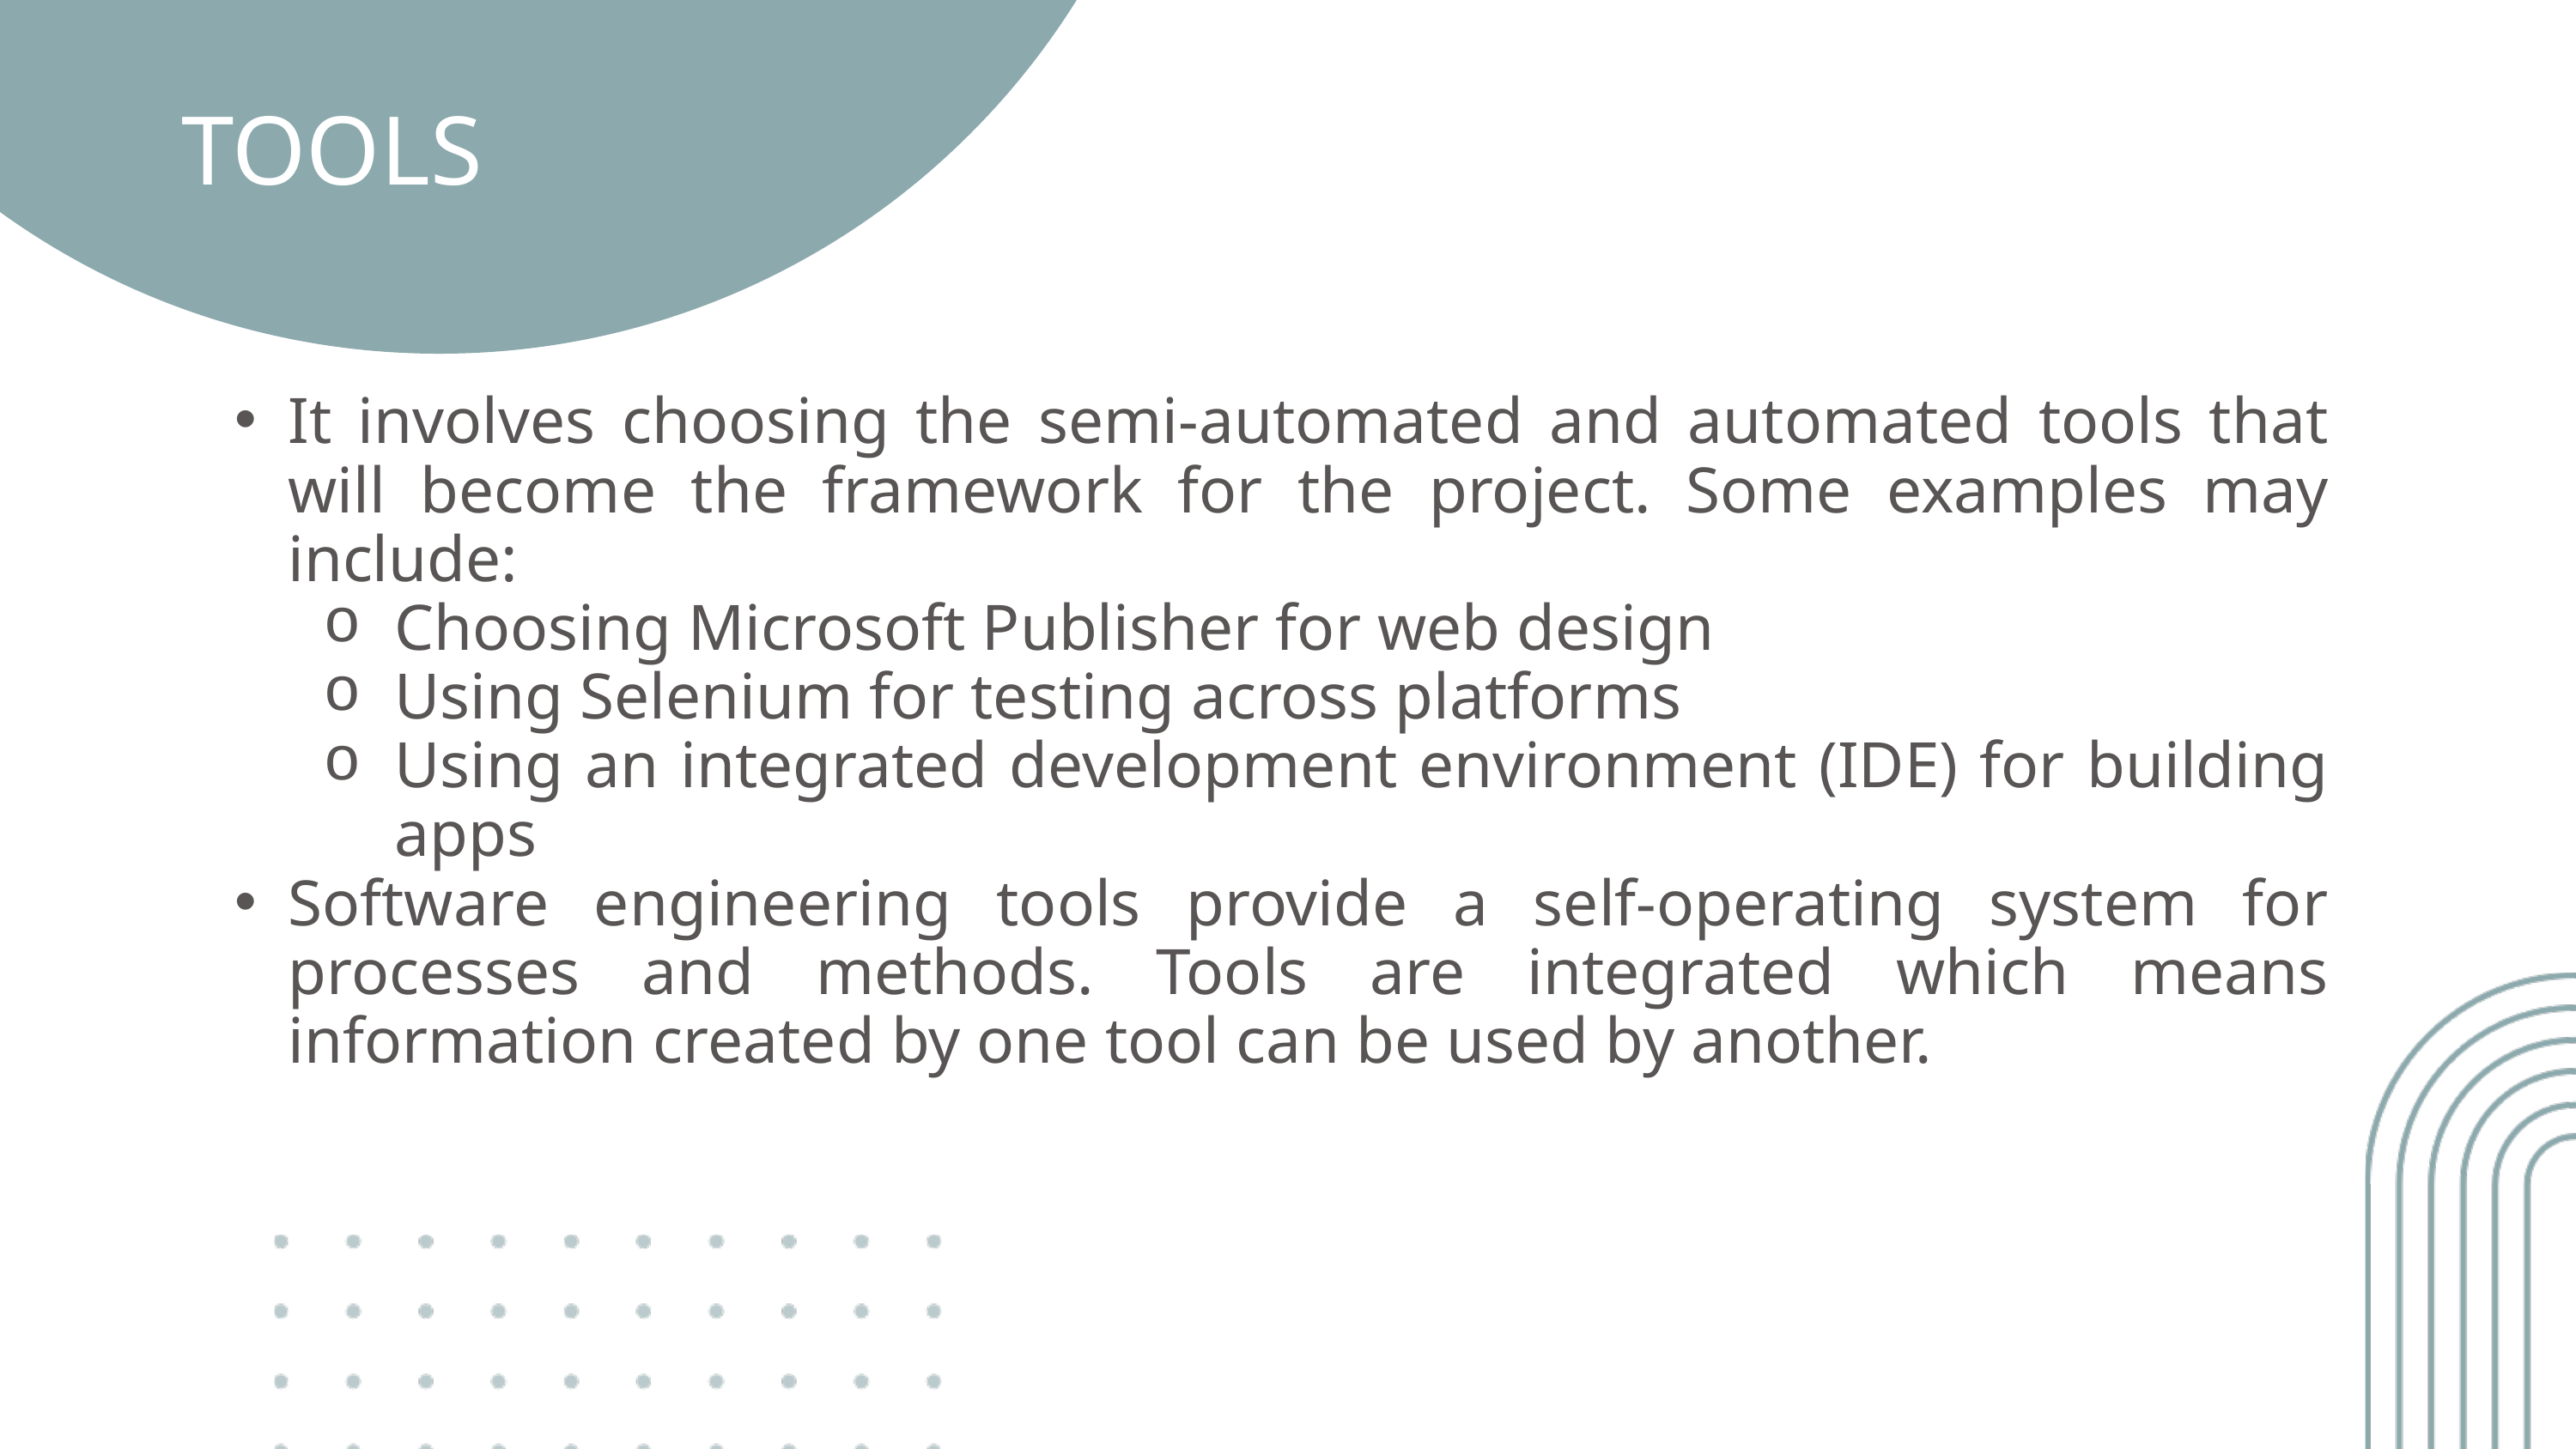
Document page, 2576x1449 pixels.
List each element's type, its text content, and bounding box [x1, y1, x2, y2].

text_box It involves choosing the semi-automated and automated tools that will become the framework for the project. Some examples may include: Choosing Microsoft Publisher for web design Using Selenium for testing across platforms Using an integrated development environment (IDE) for building apps Software engineering tools provide a self-operating system for processes and methods. Tools are integrated which means information created by one tool can be used by another. [181, 387, 2330, 1145]
text_box [274, 1234, 942, 1449]
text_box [0, 0, 1191, 355]
text_box [2365, 973, 2576, 1449]
